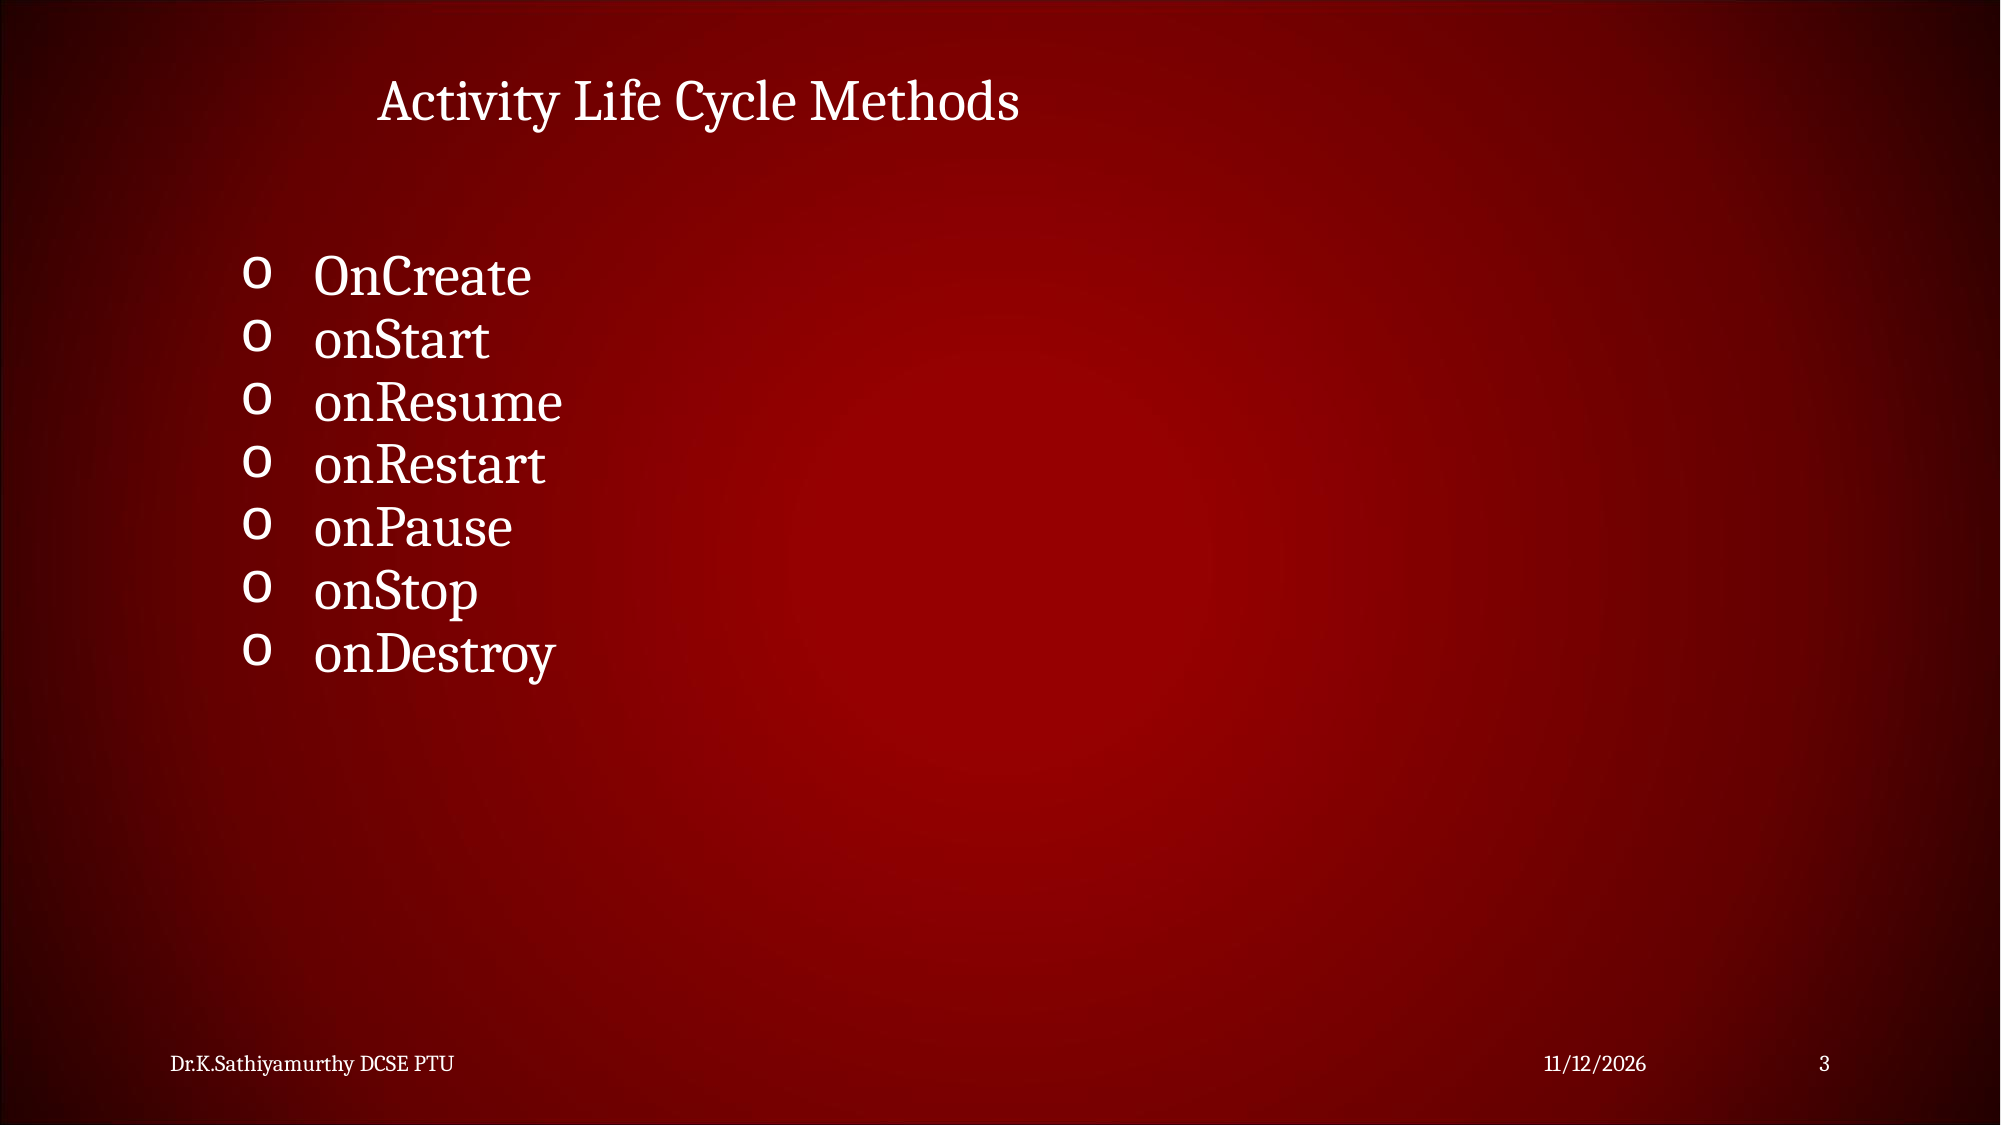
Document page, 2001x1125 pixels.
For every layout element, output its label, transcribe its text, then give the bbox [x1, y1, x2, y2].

text_box OnCreate onStart onResume onRestart onPause onStop onDestroy [224, 237, 1500, 693]
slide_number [1433, 1045, 1667, 1078]
picture [0, 0, 2001, 1125]
slide_number 3 [1713, 1045, 1850, 1078]
footer Dr.K.Sathiyamurthy DCSE PTU [150, 1045, 1367, 1078]
text_box Activity Life Cycle Methods [362, 62, 1375, 141]
